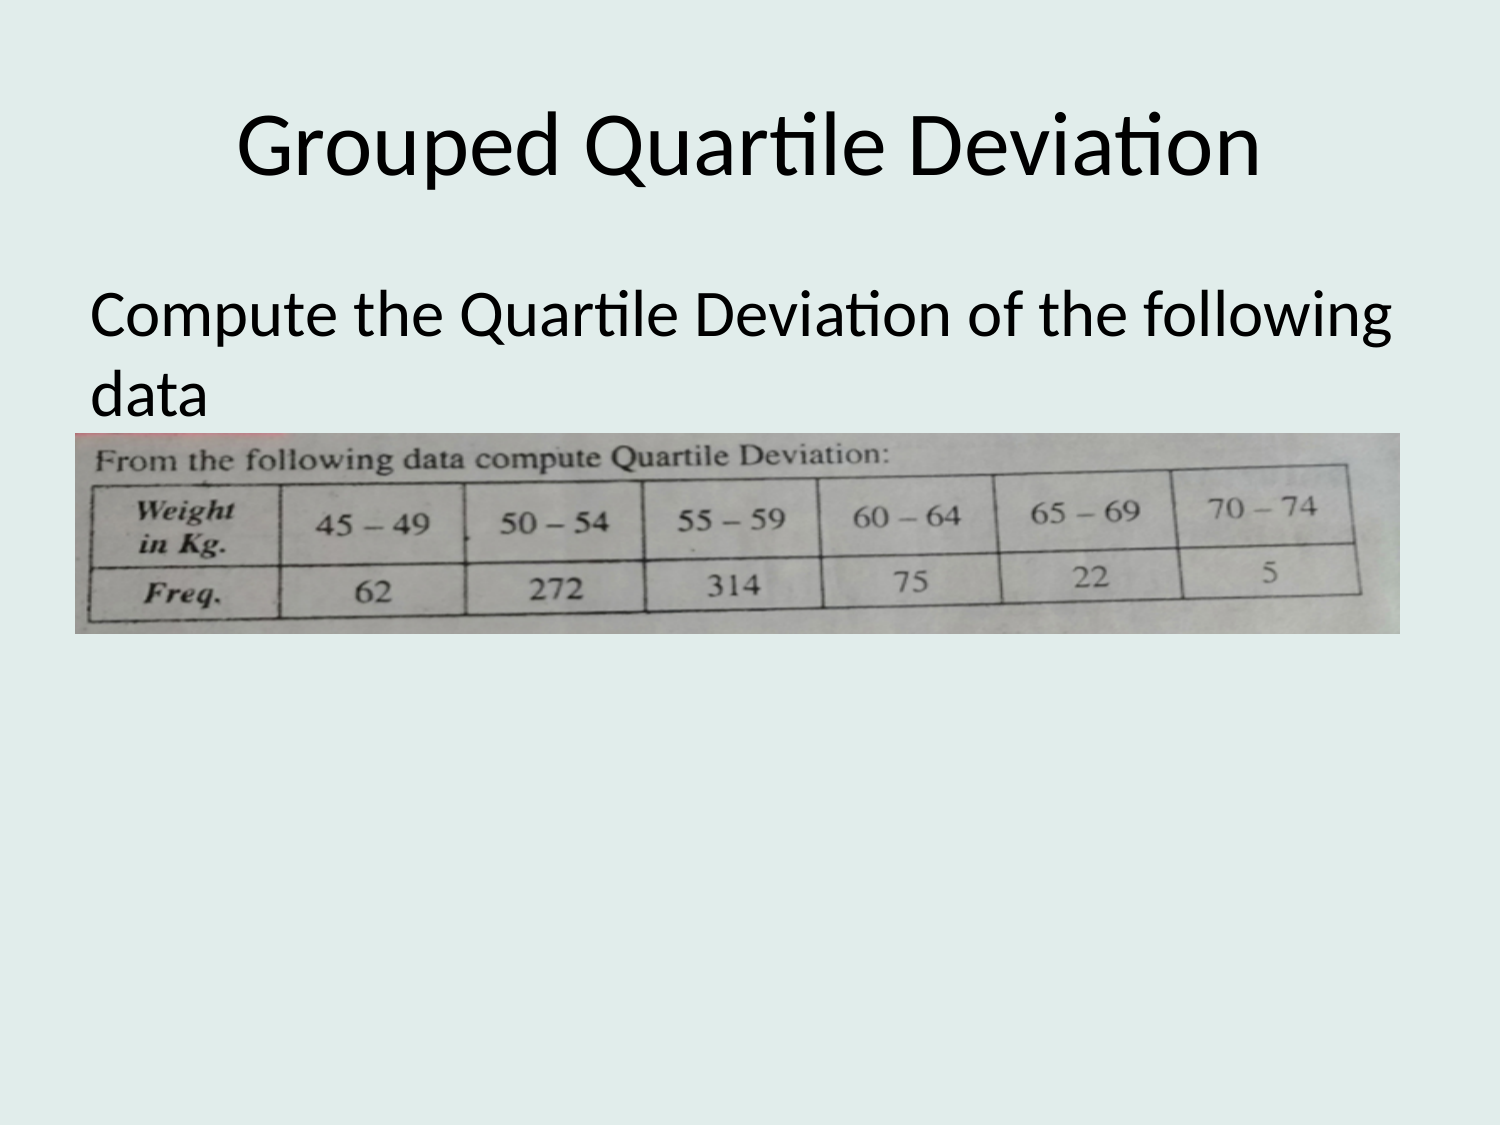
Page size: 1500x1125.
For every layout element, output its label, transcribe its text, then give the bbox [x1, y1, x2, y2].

list Compute the Quartile Deviation of the following data [75, 262, 1425, 1005]
title Grouped Quartile Deviation [75, 45, 1425, 233]
picture [74, 433, 1401, 634]
